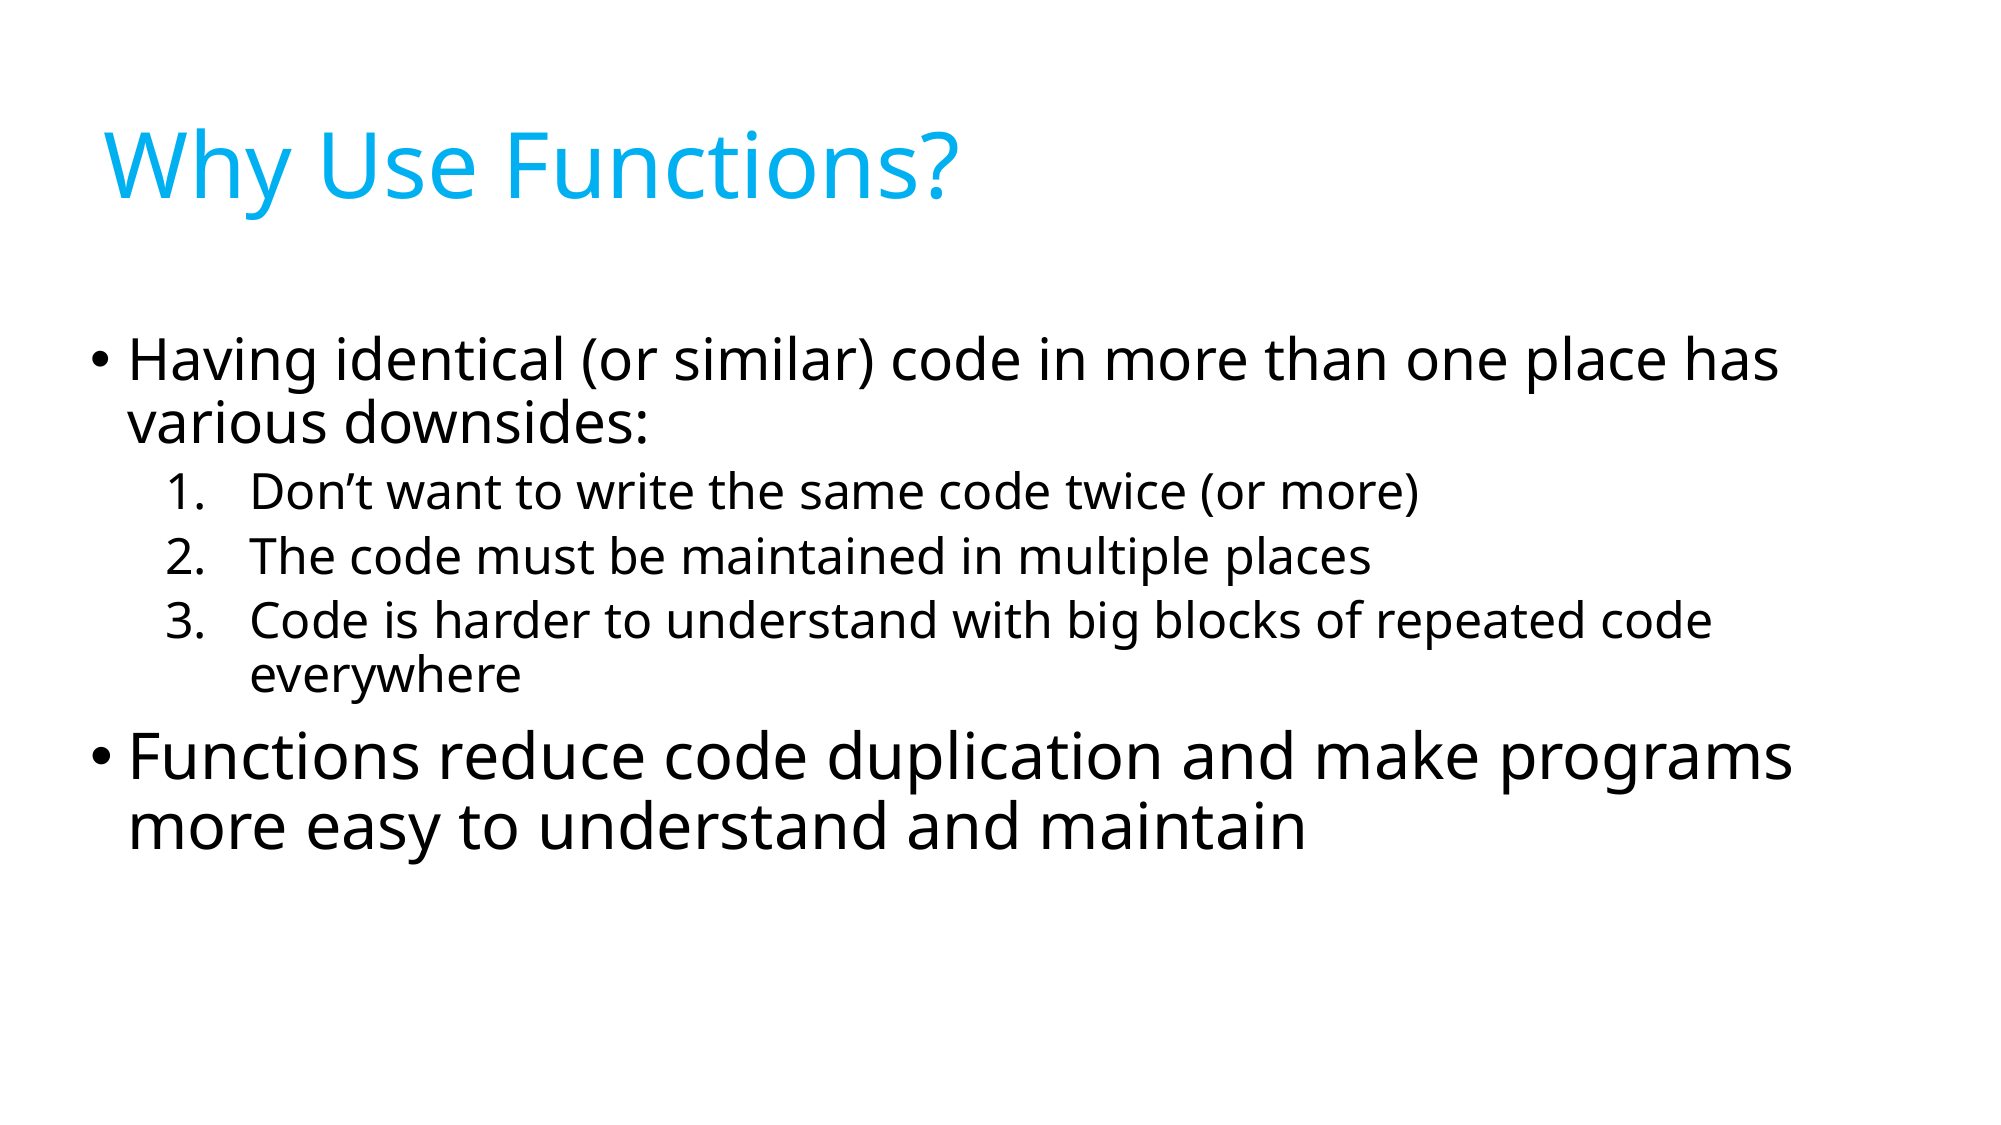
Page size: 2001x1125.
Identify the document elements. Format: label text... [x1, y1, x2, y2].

text_box Having identical (or similar) code in more than one place has various downsides: Don’t want to write the same code twice (or more) The code must be maintained in multiple places Code is harder to understand with big blocks of repeated code everywhere Functions reduce code duplication and make programs more easy to understand and maintain [75, 323, 1858, 1005]
text_box Why Use Functions? [88, 74, 1439, 263]
